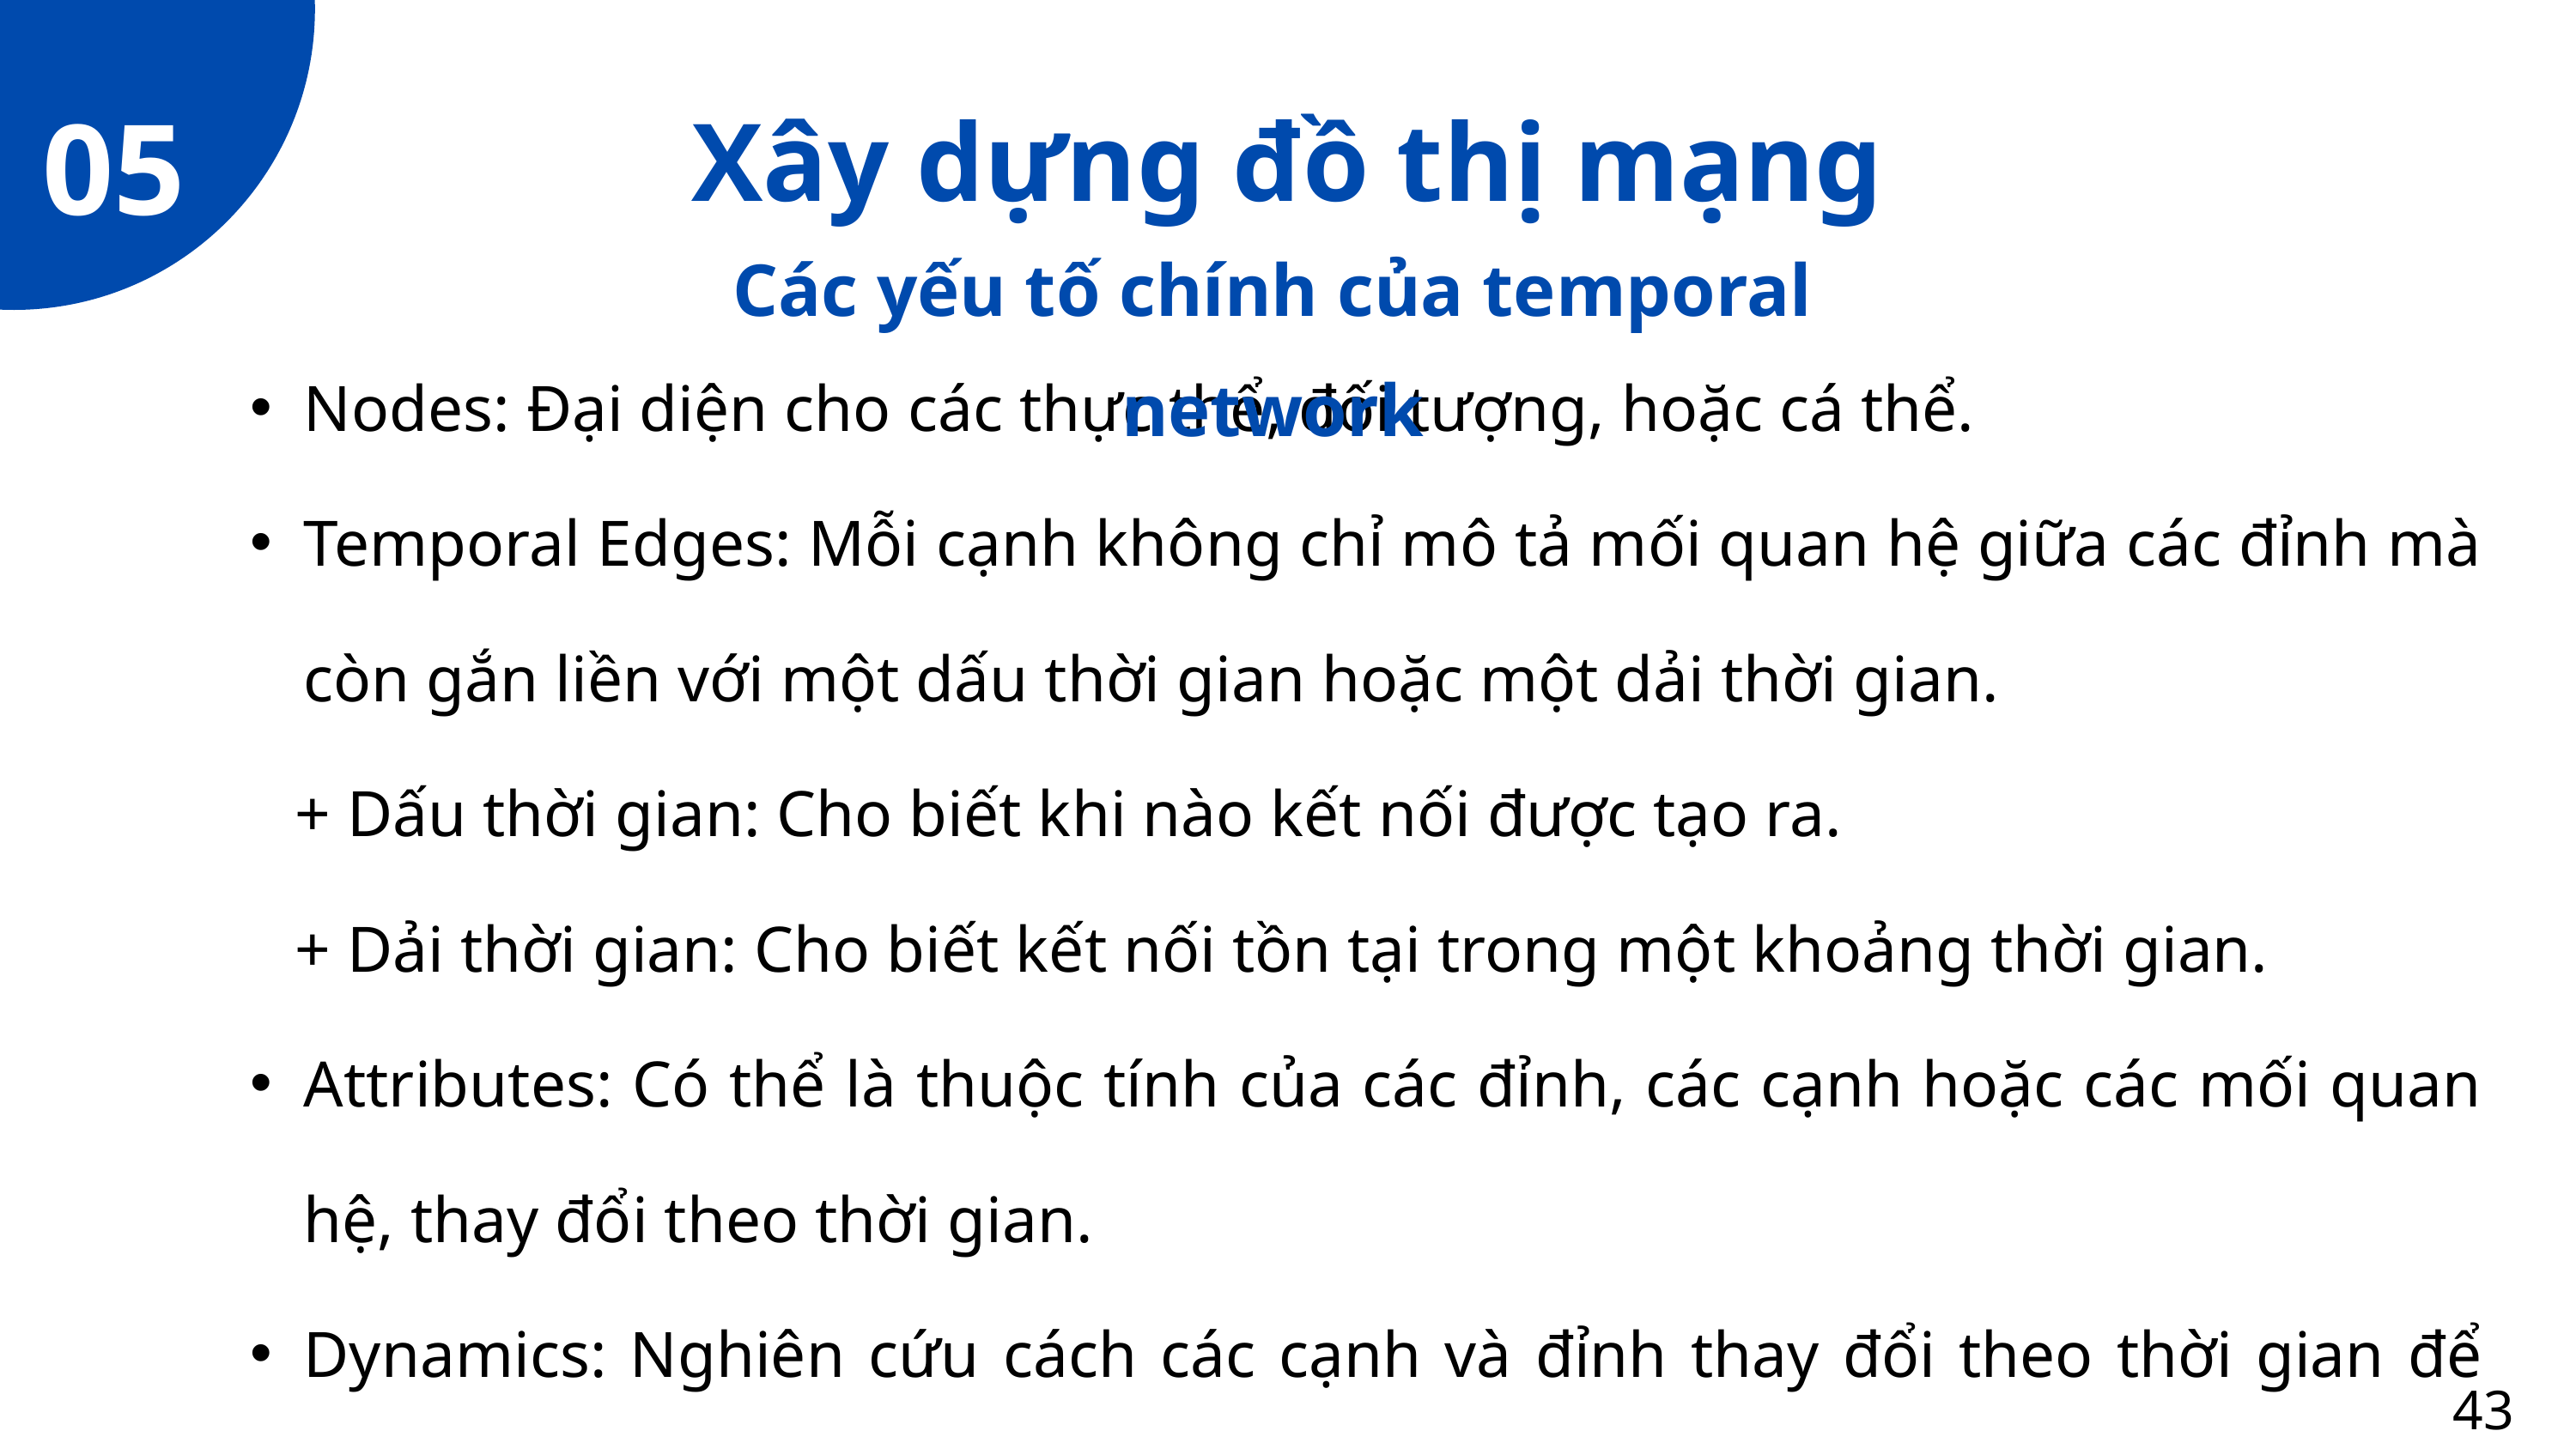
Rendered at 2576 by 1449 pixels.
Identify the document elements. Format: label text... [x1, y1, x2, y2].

text_box Các yếu tố chính của temporal network [590, 209, 1956, 451]
text_box 43 [2484, 1350, 2537, 1440]
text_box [0, 0, 315, 311]
text_box Xây dựng đồ thị mạng [620, 42, 1956, 223]
text_box Nodes: Đại diện cho các thực thể, đối tượng, hoặc cá thể. Temporal Edges: Mỗi cạnh không chỉ mô tả mối quan hệ giữa các đỉnh mà còn gắn liền với một dấu thời gian hoặc một dải thời gian. + Dấu thời gian: Cho biết khi nào kết nối được tạo ra. + Dải thời gian: Cho biết kết nối tồn tại trong một khoảng thời gian. Attributes: Có thể là thuộc tính của các đỉnh, các cạnh hoặc các mối quan hệ, thay đổi theo thời gian. Dynamics: Nghiên cứu cách các cạnh và đỉnh thay đổi theo thời gian để hiểu các mẫu (patterns) hoặc hiện tượng như sự lan truyền, khuếch tán thông tin, hay tương tác giữa các đối tượng. [197, 308, 2484, 1449]
